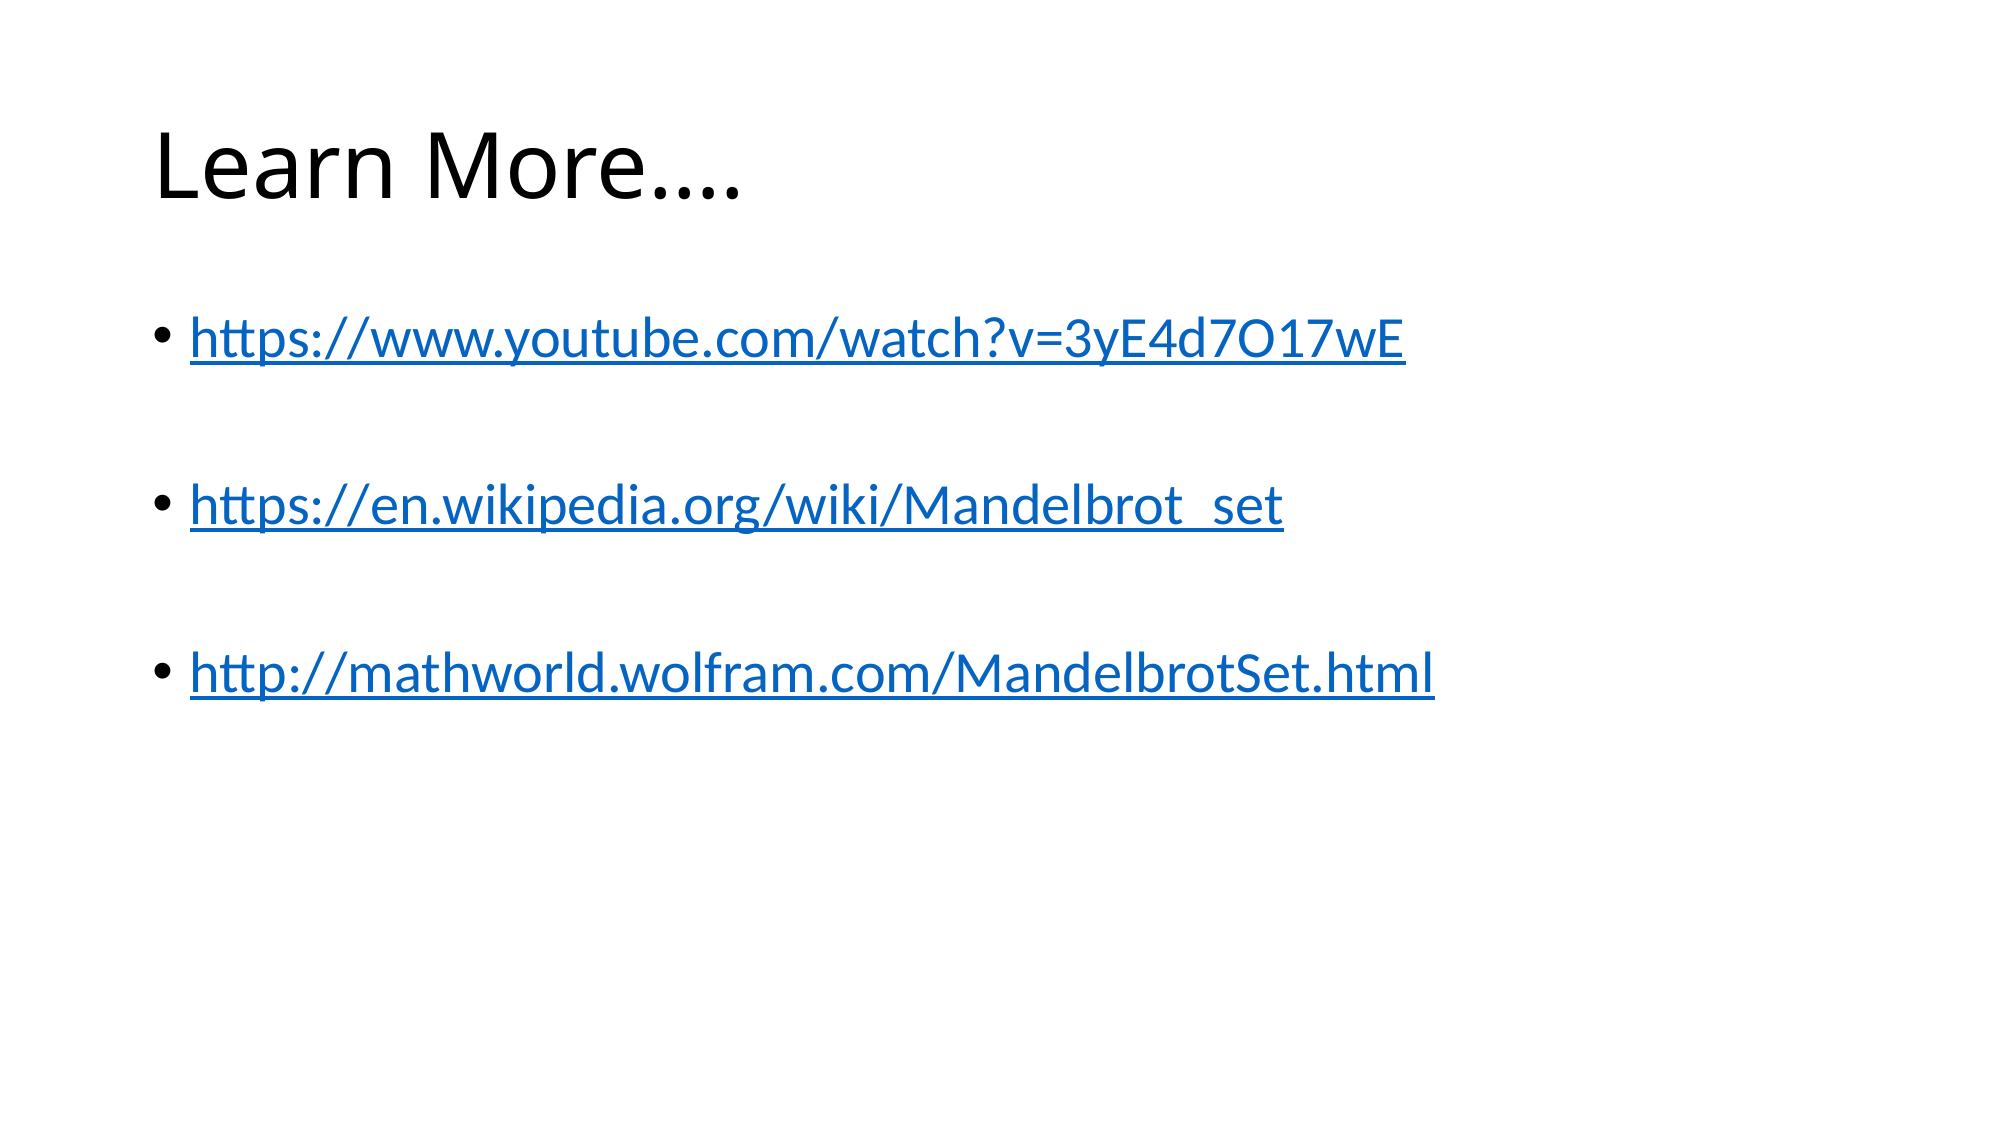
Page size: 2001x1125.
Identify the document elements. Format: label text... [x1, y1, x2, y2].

list https://www.youtube.com/watch?v=3yE4d7O17wE https://en.wikipedia.org/wiki/Mandelbrot_set http://mathworld.wolfram.com/MandelbrotSet.html [137, 299, 1863, 1014]
title Learn More…. [137, 59, 1863, 278]
